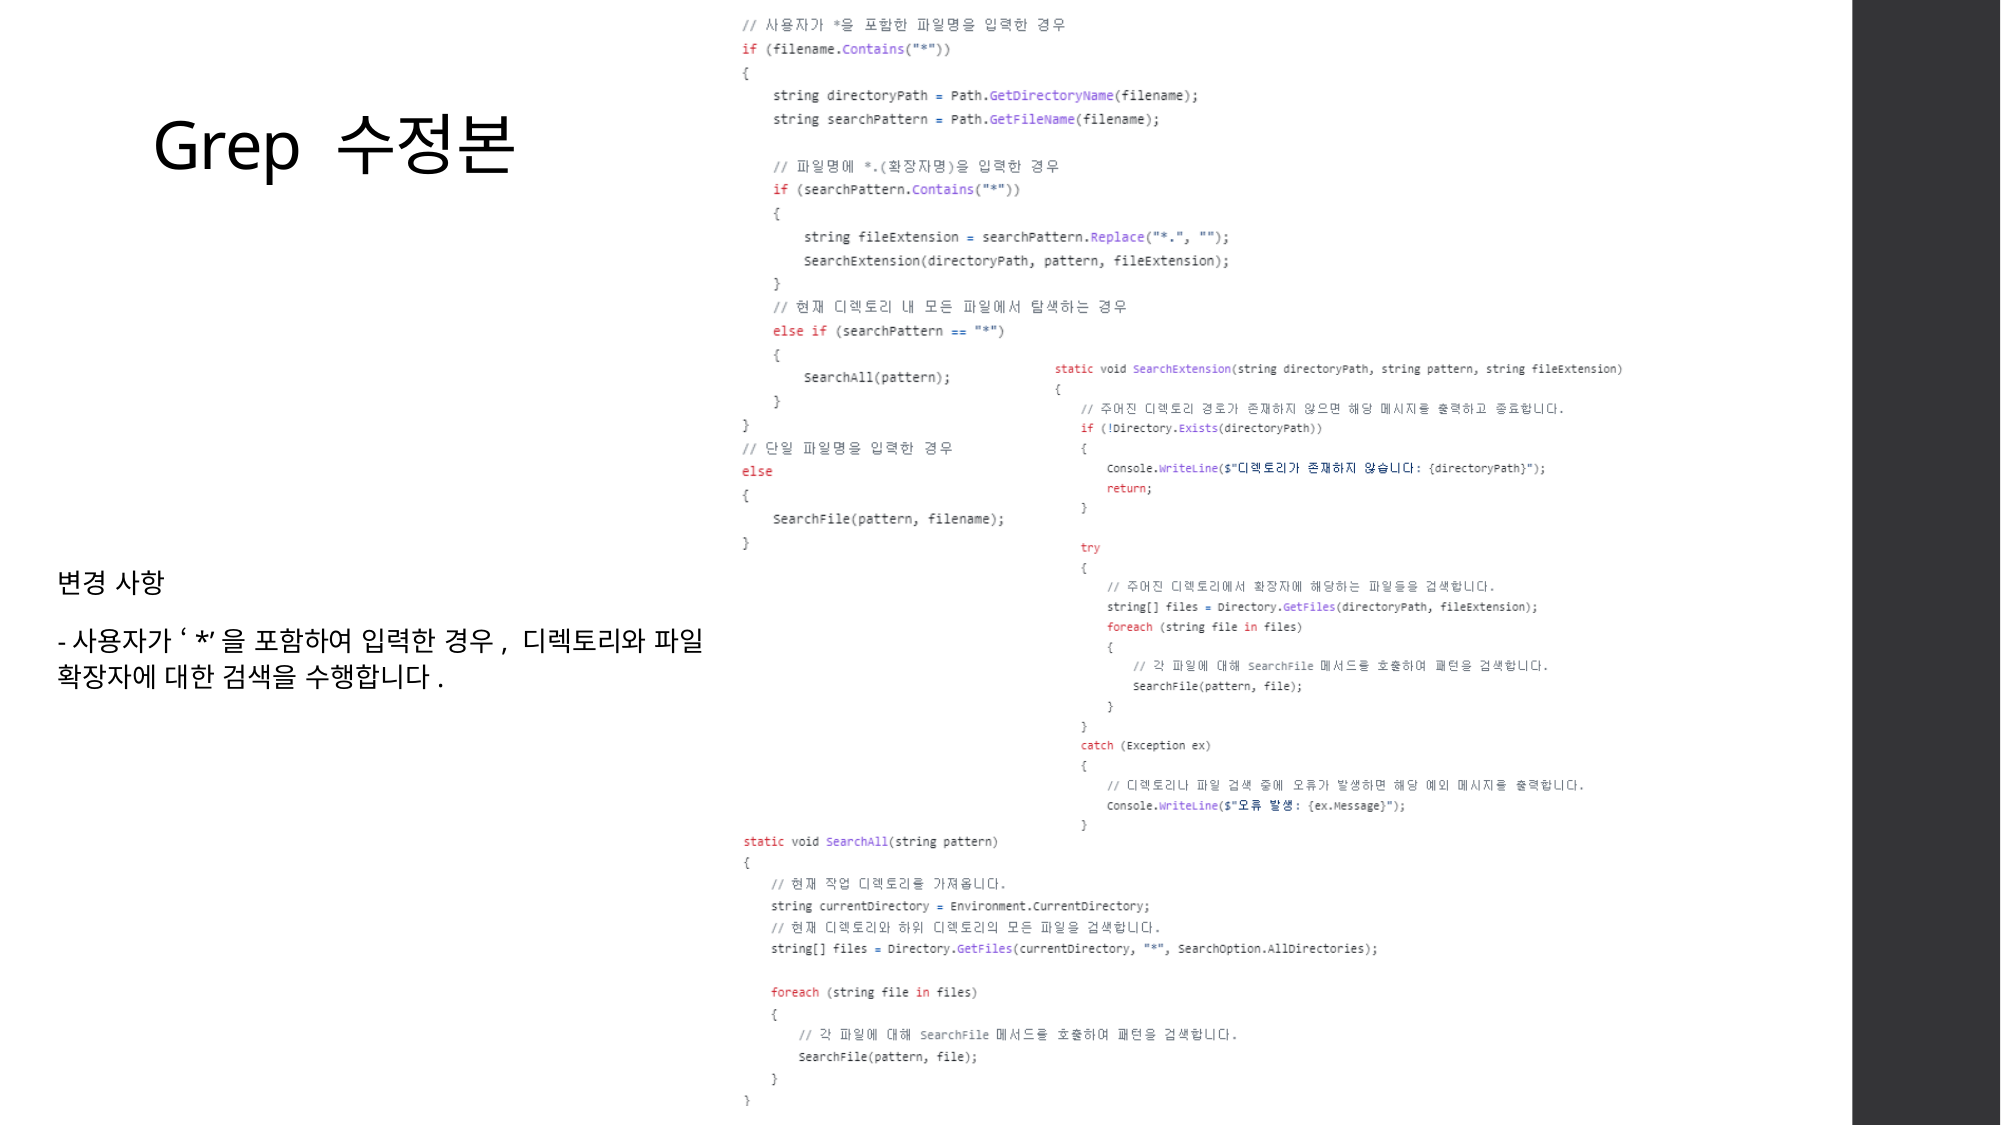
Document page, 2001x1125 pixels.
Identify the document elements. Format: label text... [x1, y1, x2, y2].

picture [724, 5, 1656, 871]
title Grep 수정본 [137, 75, 717, 205]
list 변경 사항 -사용자가 ‘*’을 포함하여 입력한 경우, 디렉토리와 파일 확장자에 대한 검색을 수행합니다. [42, 205, 727, 1050]
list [736, 831, 1432, 1106]
